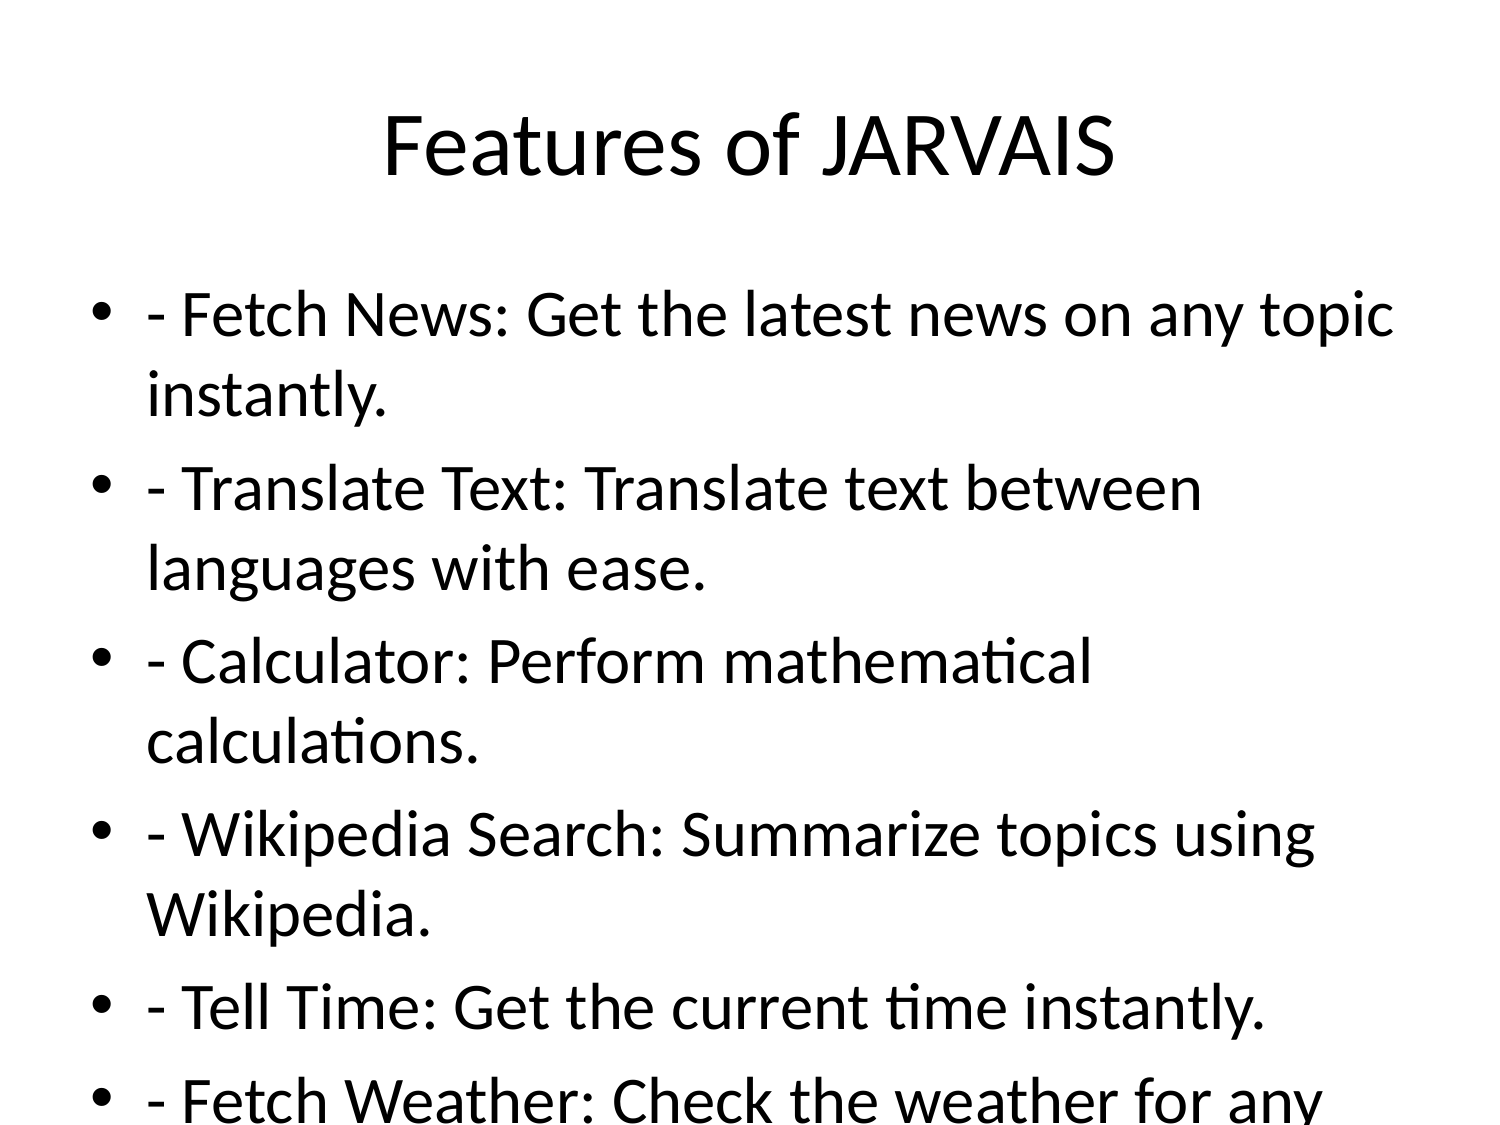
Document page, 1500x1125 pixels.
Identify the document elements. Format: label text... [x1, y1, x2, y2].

list - Fetch News: Get the latest news on any topic instantly. - Translate Text: Translate text between languages with ease. - Calculator: Perform mathematical calculations. - Wikipedia Search: Summarize topics using Wikipedia. - Tell Time: Get the current time instantly. - Fetch Weather: Check the weather for any city. - To-Do List: Manage tasks efficiently. [75, 262, 1425, 1005]
title Features of JARVAIS [75, 45, 1425, 233]
